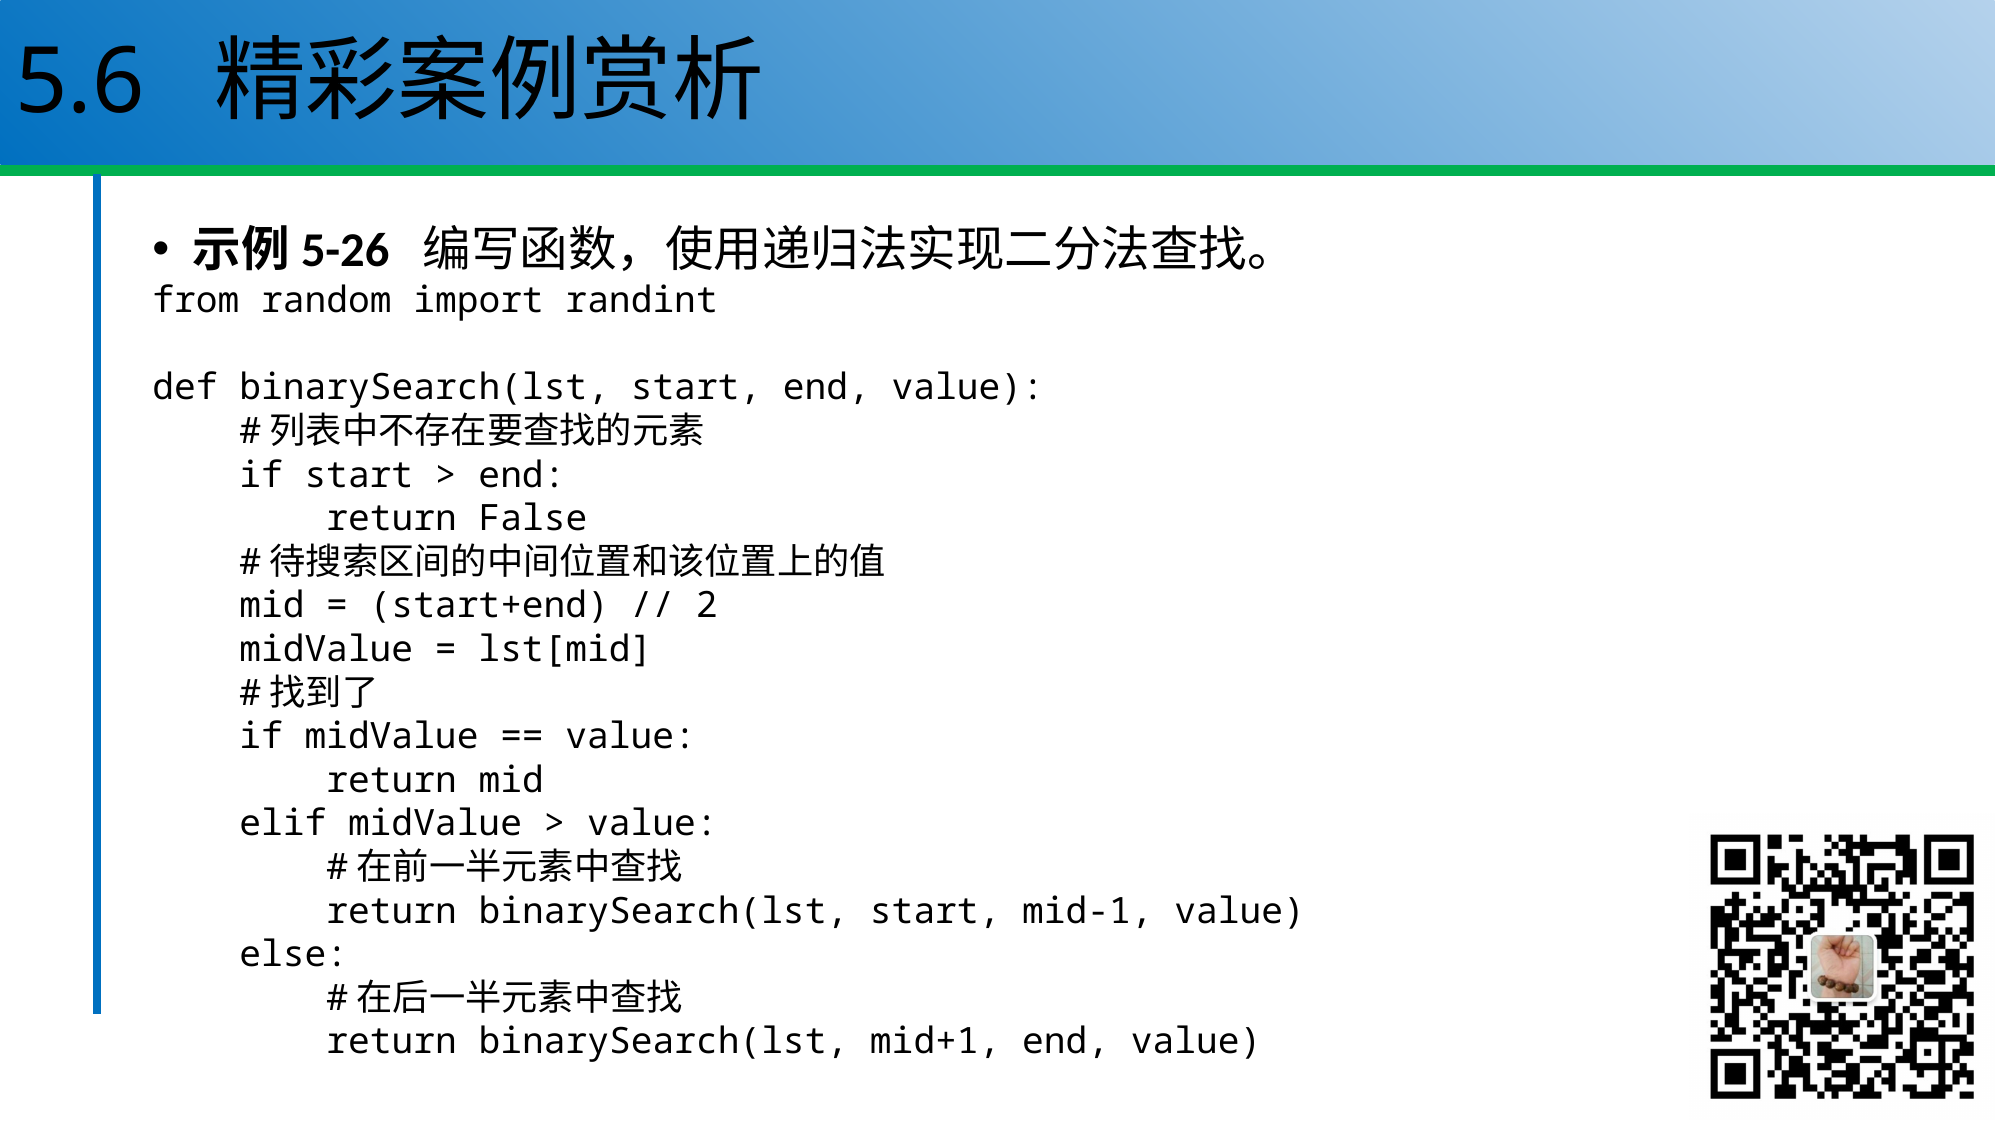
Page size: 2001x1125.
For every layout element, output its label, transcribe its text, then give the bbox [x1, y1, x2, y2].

slide_number [1412, 1042, 1863, 1103]
title 5.6 精彩案例赏析 [0, 0, 1995, 165]
list 示例5-26 编写函数，使用递归法实现二分法查找。 from random import randint def binarySearch(lst, start, end, value): #列表中不存在要查找的元素 if start > end: return False #待搜索区间的中间位置和该位置上的值 mid = (start+end) // 2 midValue = lst[mid] #找到了 if midValue == value: return mid elif midValue > value: #在前一半元素中查找 return binarySearch(lst, start, mid-1, value) else: #在后一半元素中查找 return binarySearch(lst, mid+1, end, value) [137, 216, 1863, 1070]
picture [1689, 813, 1995, 1120]
